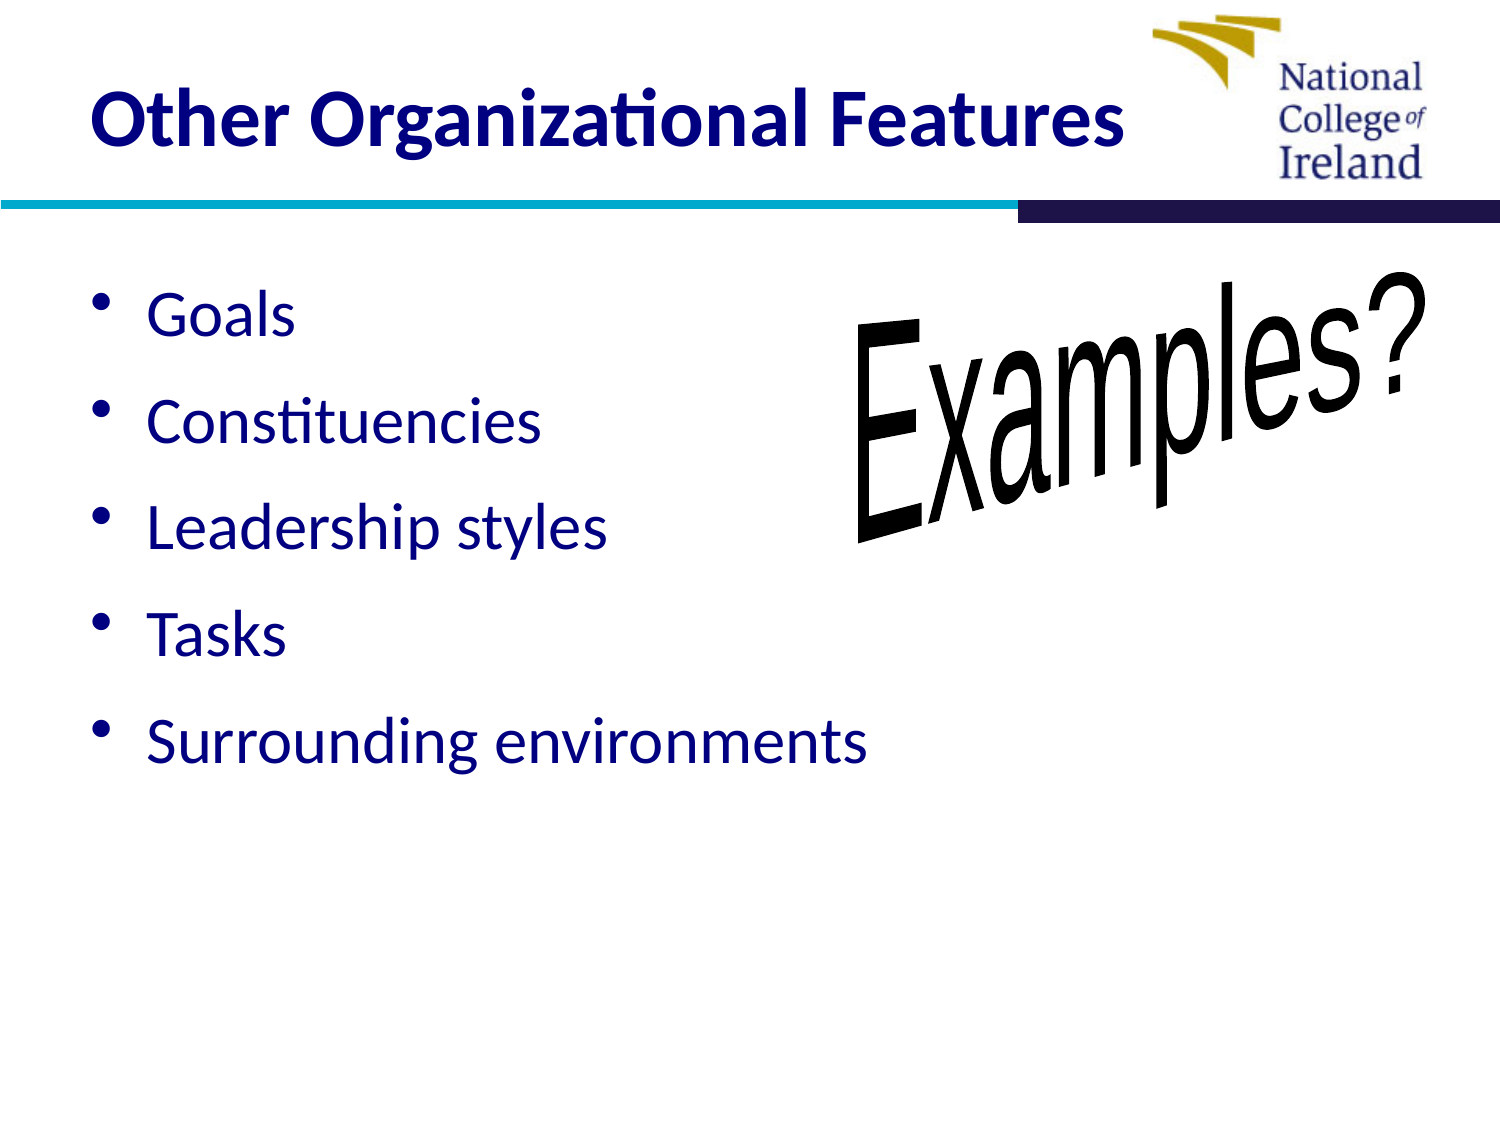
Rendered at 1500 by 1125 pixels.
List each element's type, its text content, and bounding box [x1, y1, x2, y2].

list Goals Constituencies Leadership styles Tasks Surrounding environments [75, 262, 1425, 1005]
title Other Organizational Features [75, 19, 1425, 207]
